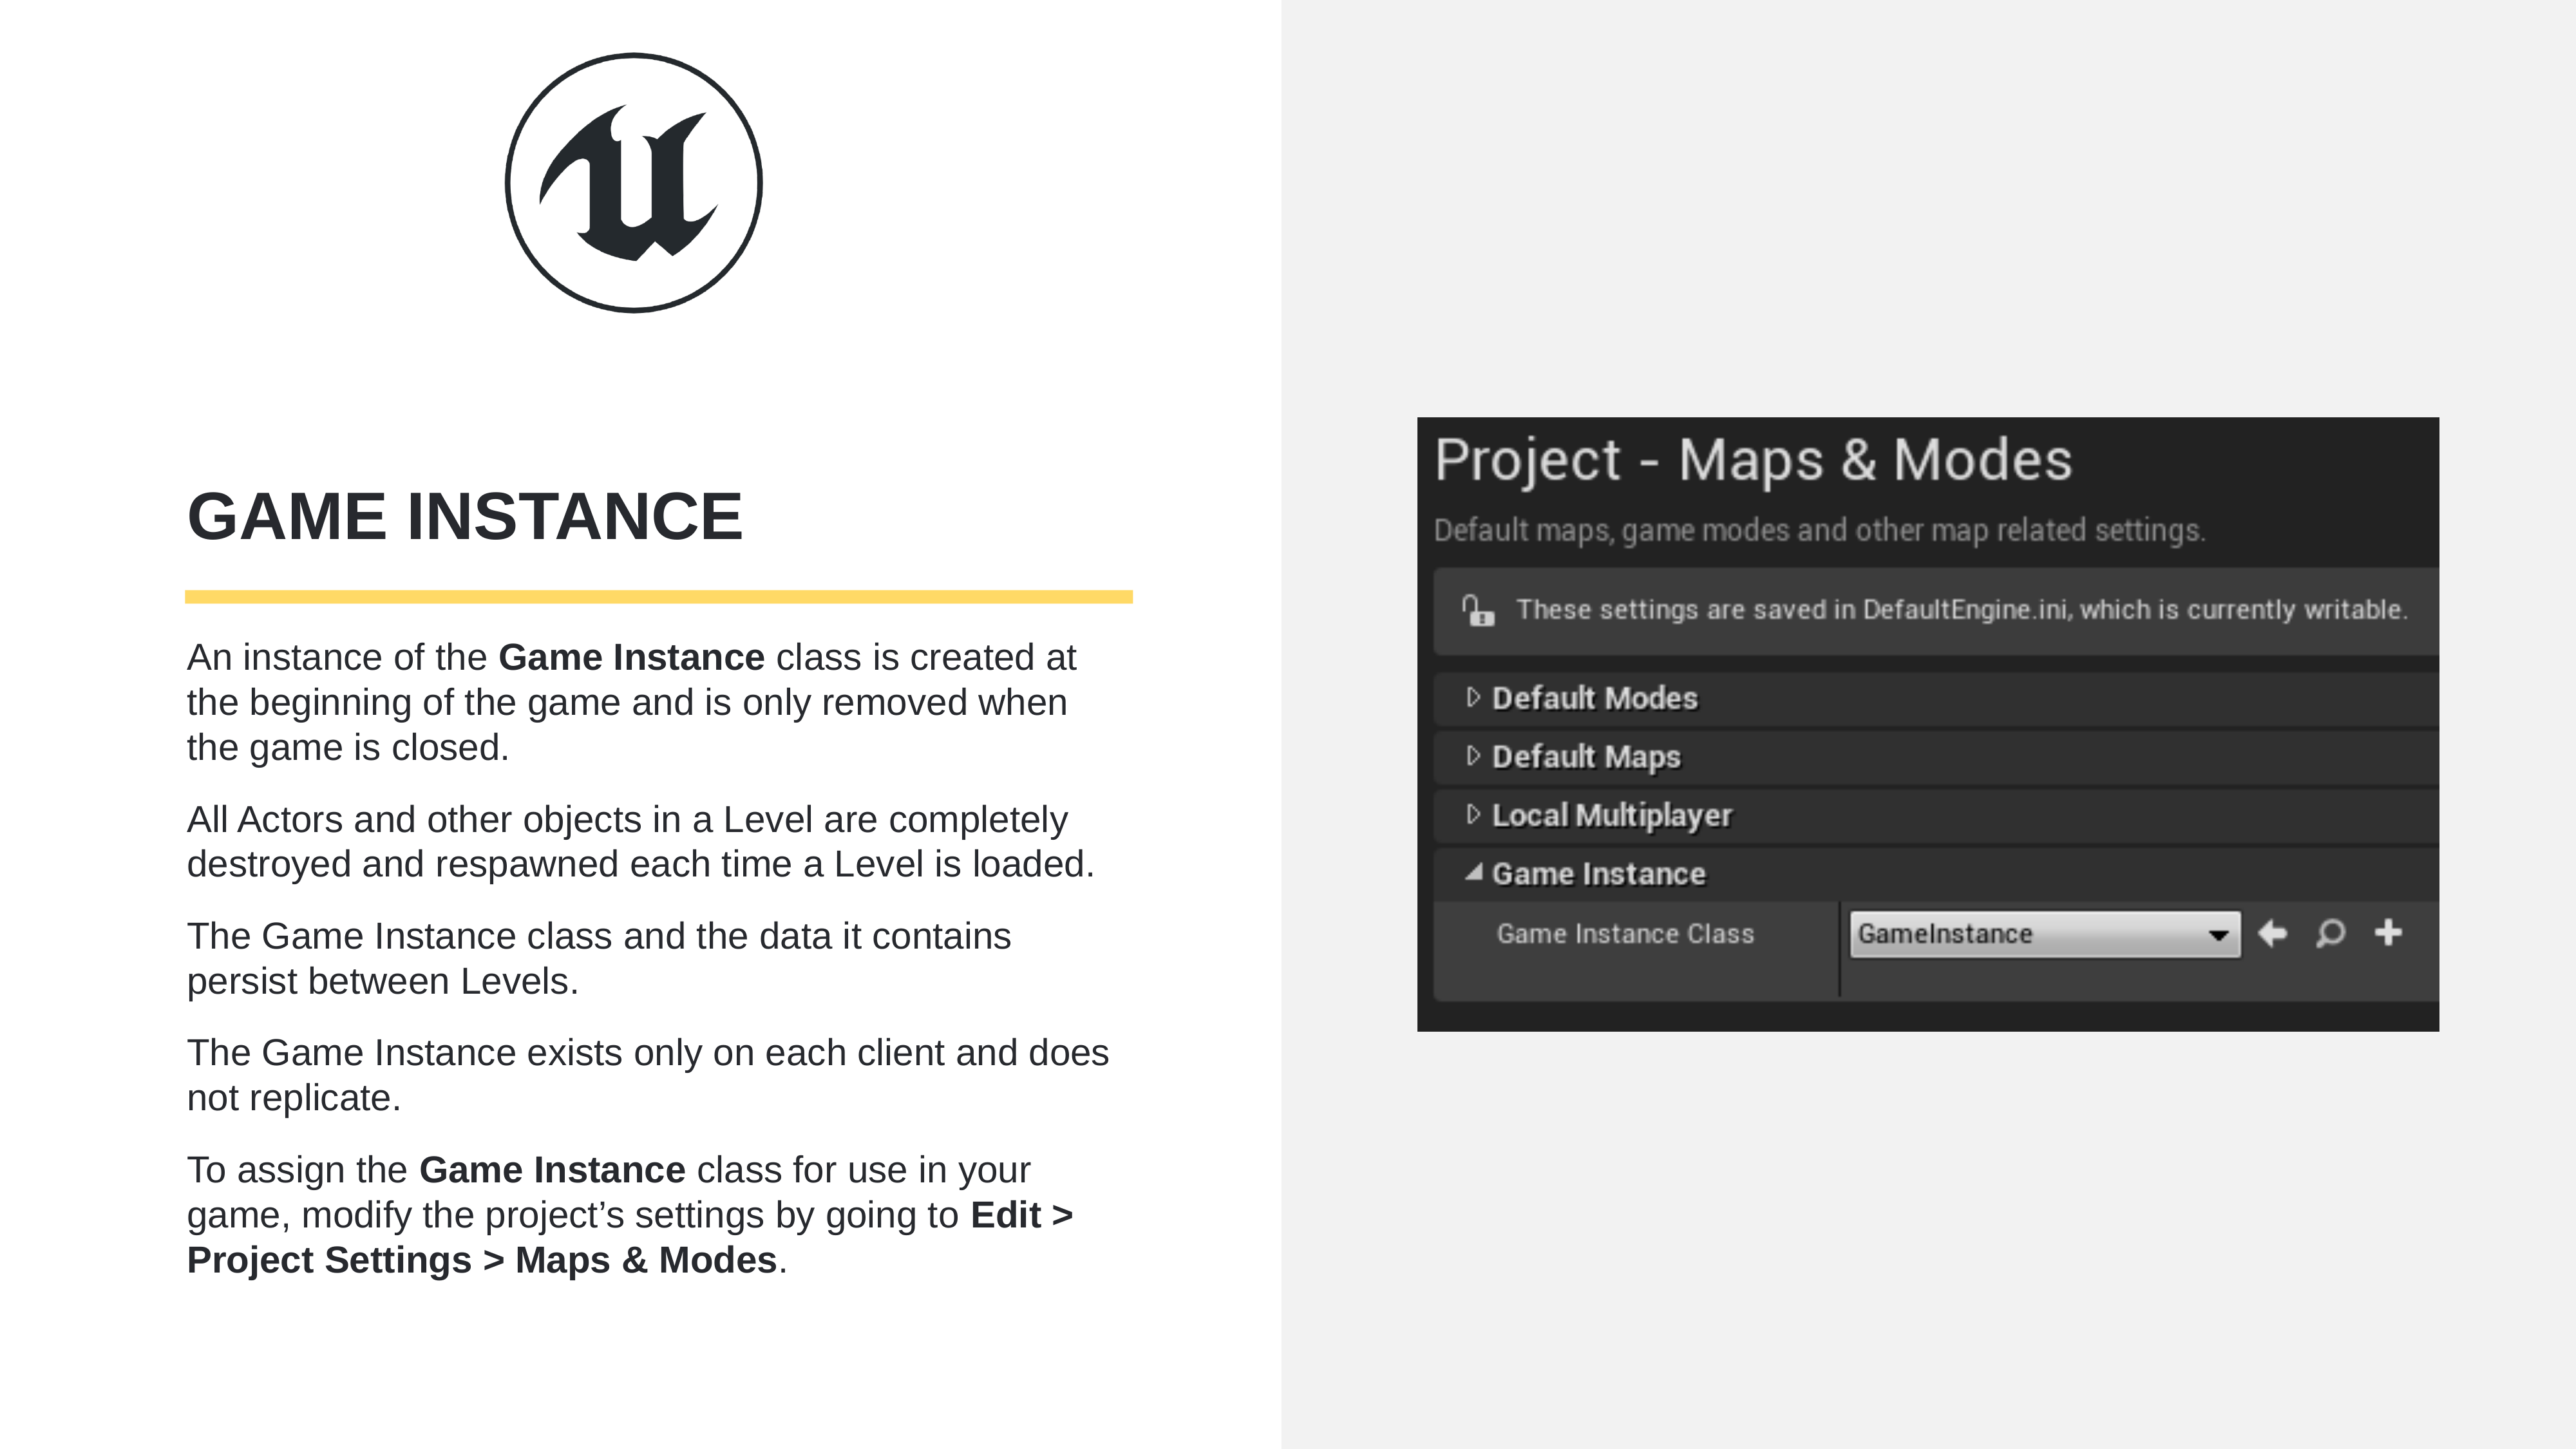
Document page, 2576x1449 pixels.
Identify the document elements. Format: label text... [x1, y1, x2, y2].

picture [495, 43, 773, 97]
list An instance of the Game Instance class is created at the beginning of the game and is only removed when the game is closed. All Actors and other objects in a Level are completely destroyed and respawned each time a Level is loaded. The Game Instance class and the data it contains persist between Levels. The Game Instance exists only on each client and does not replicate. To assign the Game Instance class for use in your game, modify the project’s settings by going to Edit > Project Settings > Maps & Modes. [177, 628, 1133, 1449]
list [1417, 417, 2439, 1032]
title Game instance [177, 97, 1133, 558]
